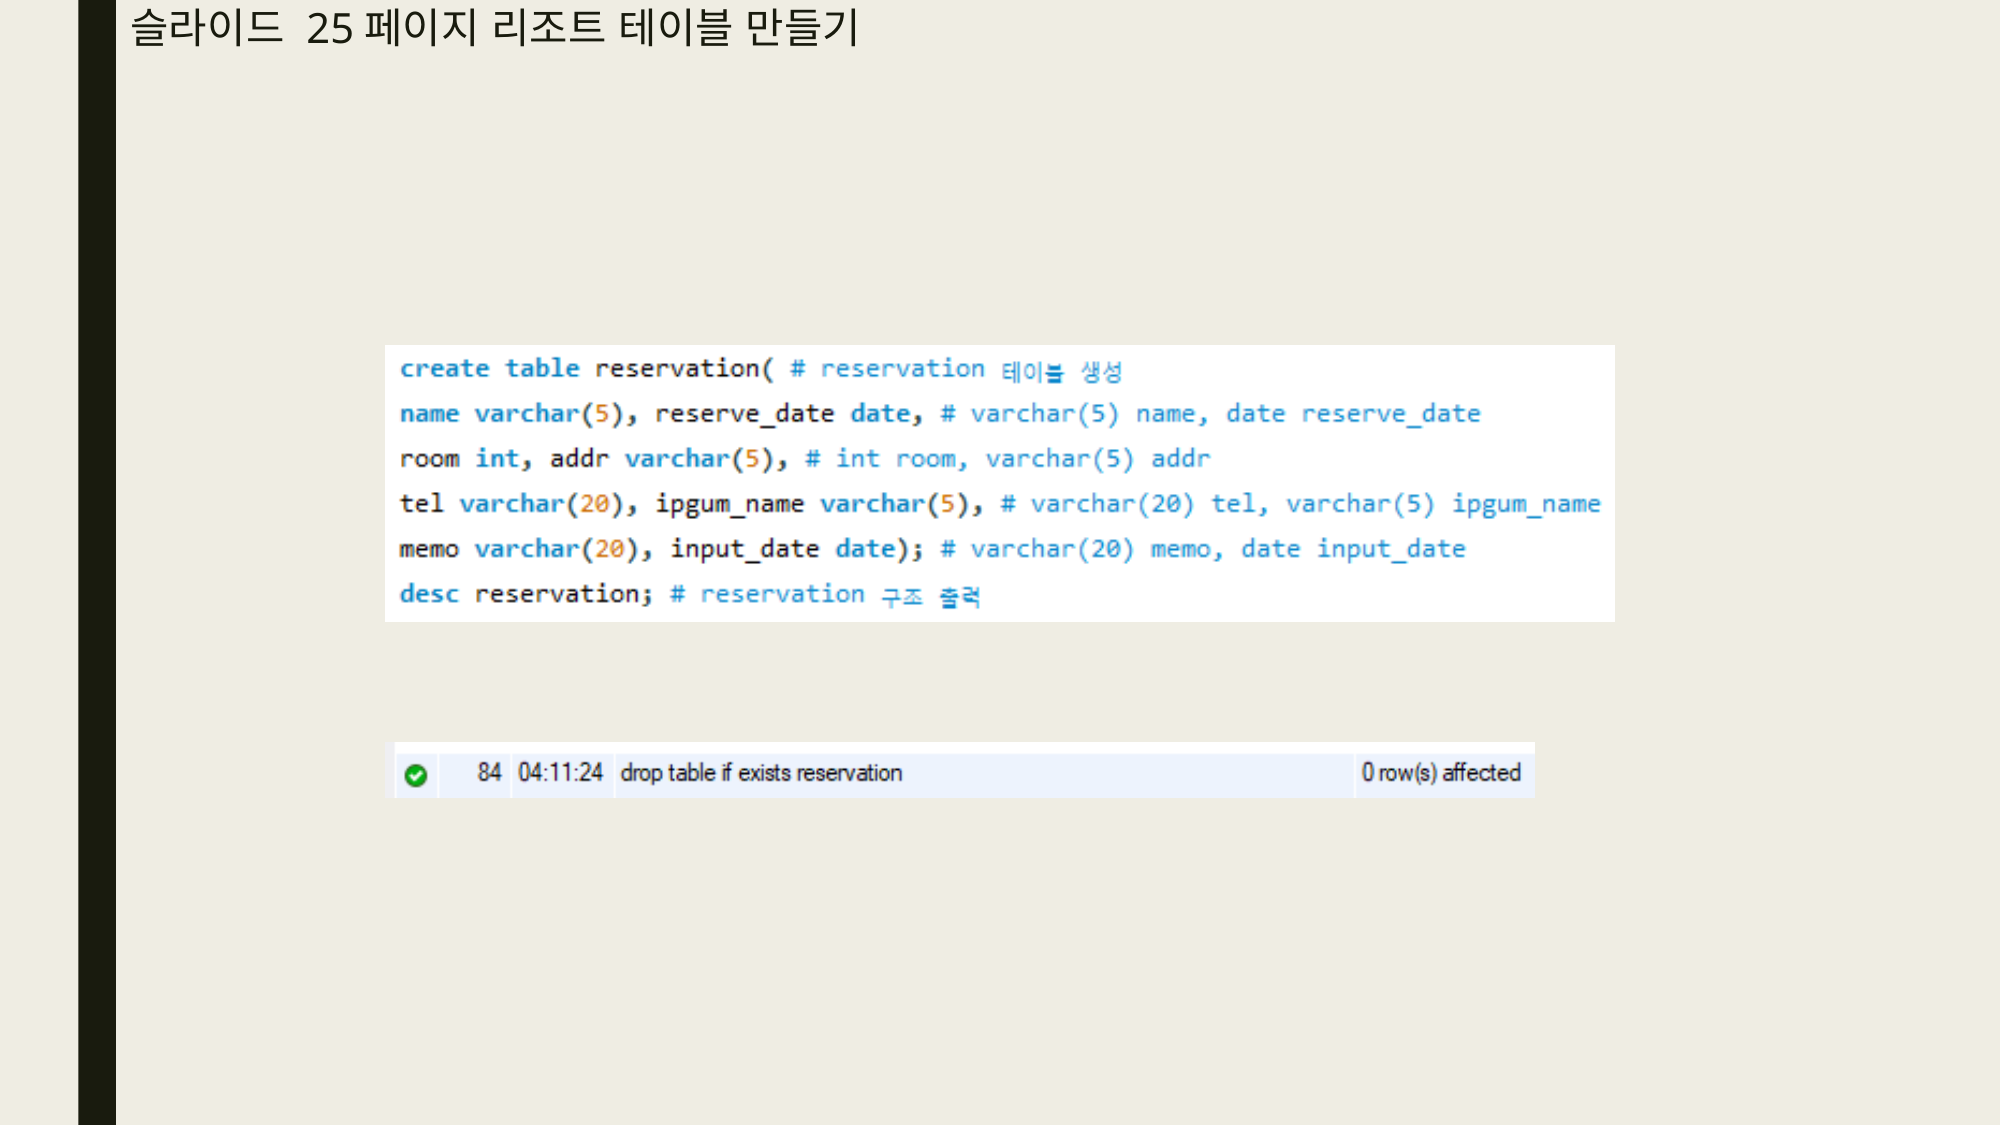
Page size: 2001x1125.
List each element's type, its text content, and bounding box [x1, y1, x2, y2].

picture [385, 345, 1615, 622]
title 슬라이드 25페이지 리조트 테이블 만들기 [115, 0, 1691, 79]
picture [385, 742, 1535, 798]
